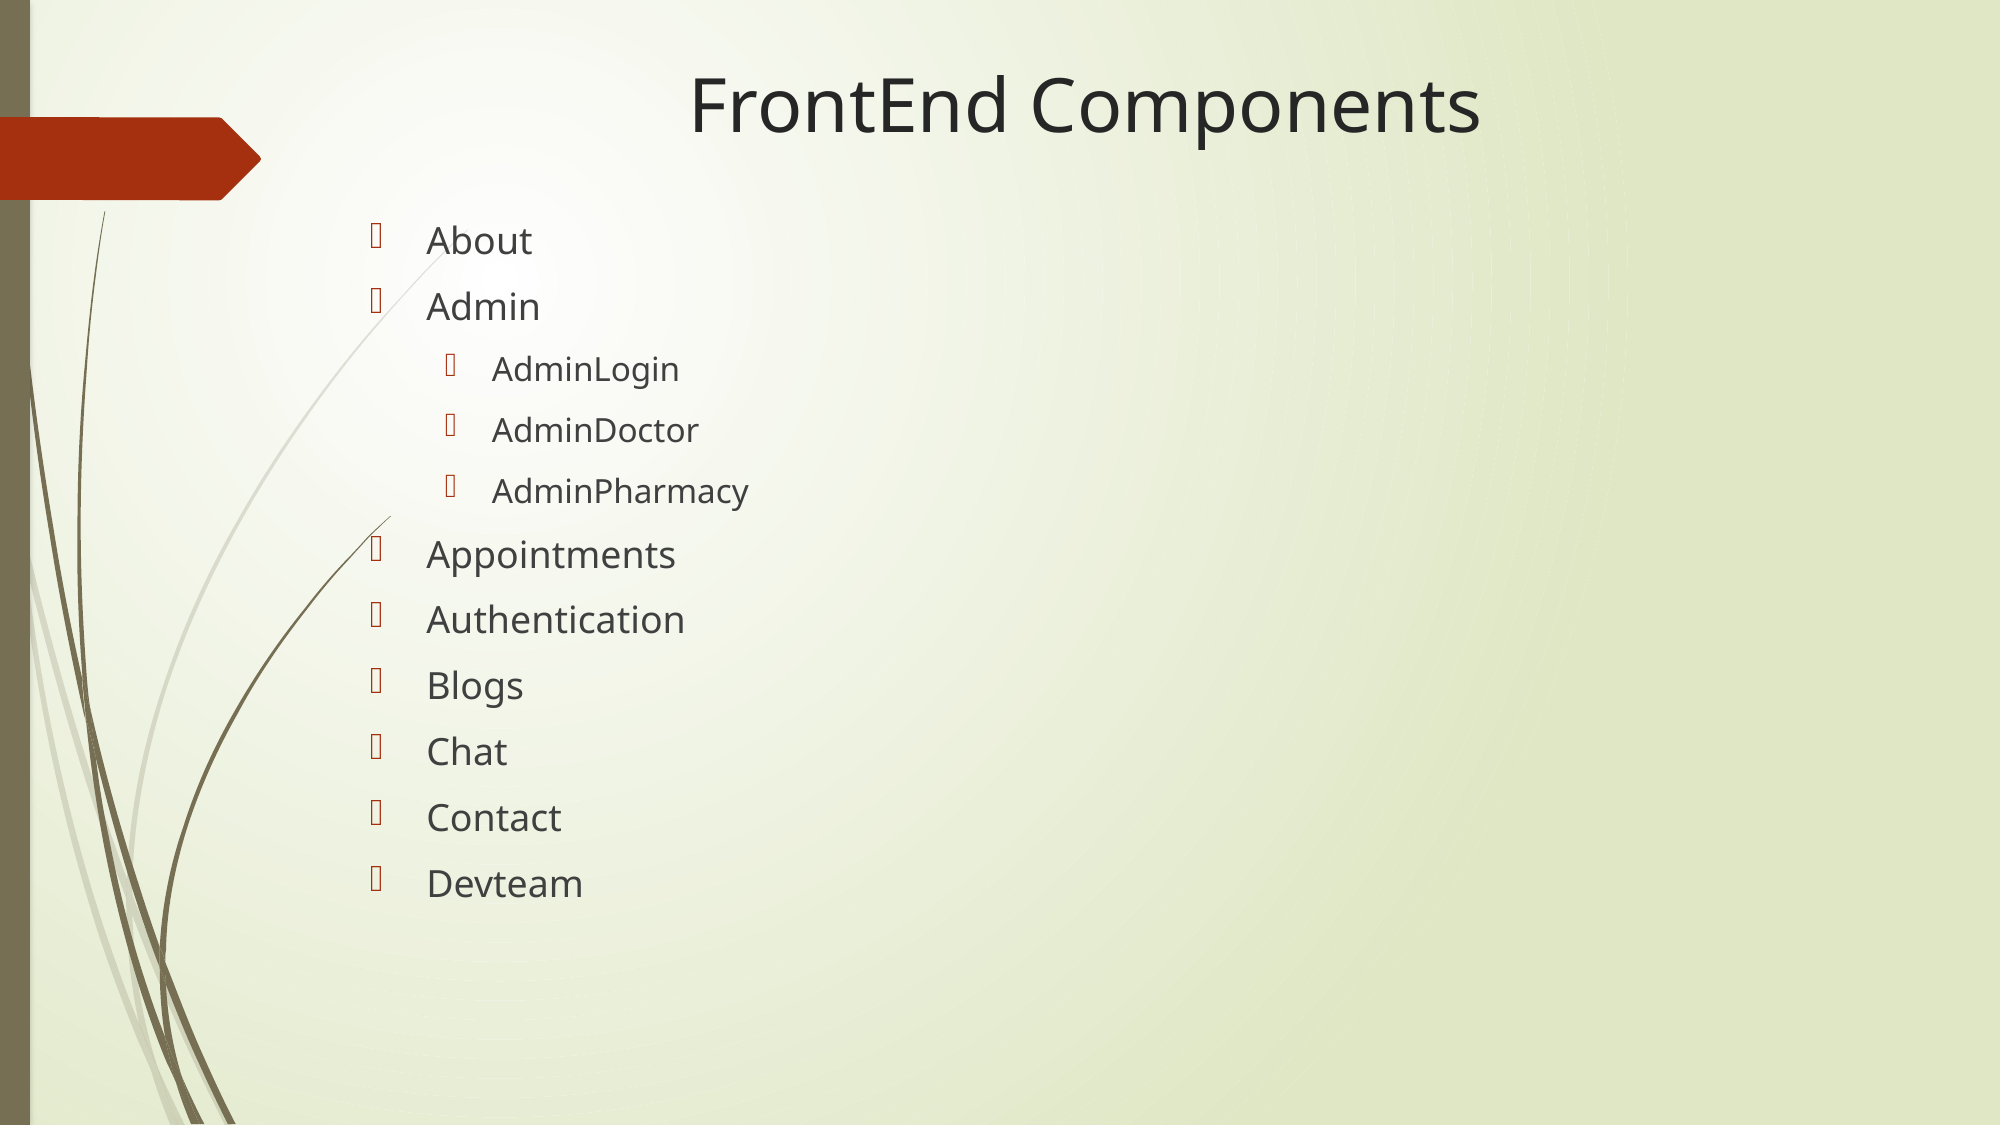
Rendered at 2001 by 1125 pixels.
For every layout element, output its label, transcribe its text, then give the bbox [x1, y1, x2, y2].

list About Admin AdminLogin AdminDoctor AdminPharmacy Appointments Authentication Blogs Chat Contact Devteam [354, 209, 1888, 1000]
title FrontEnd Components [354, 50, 1817, 209]
